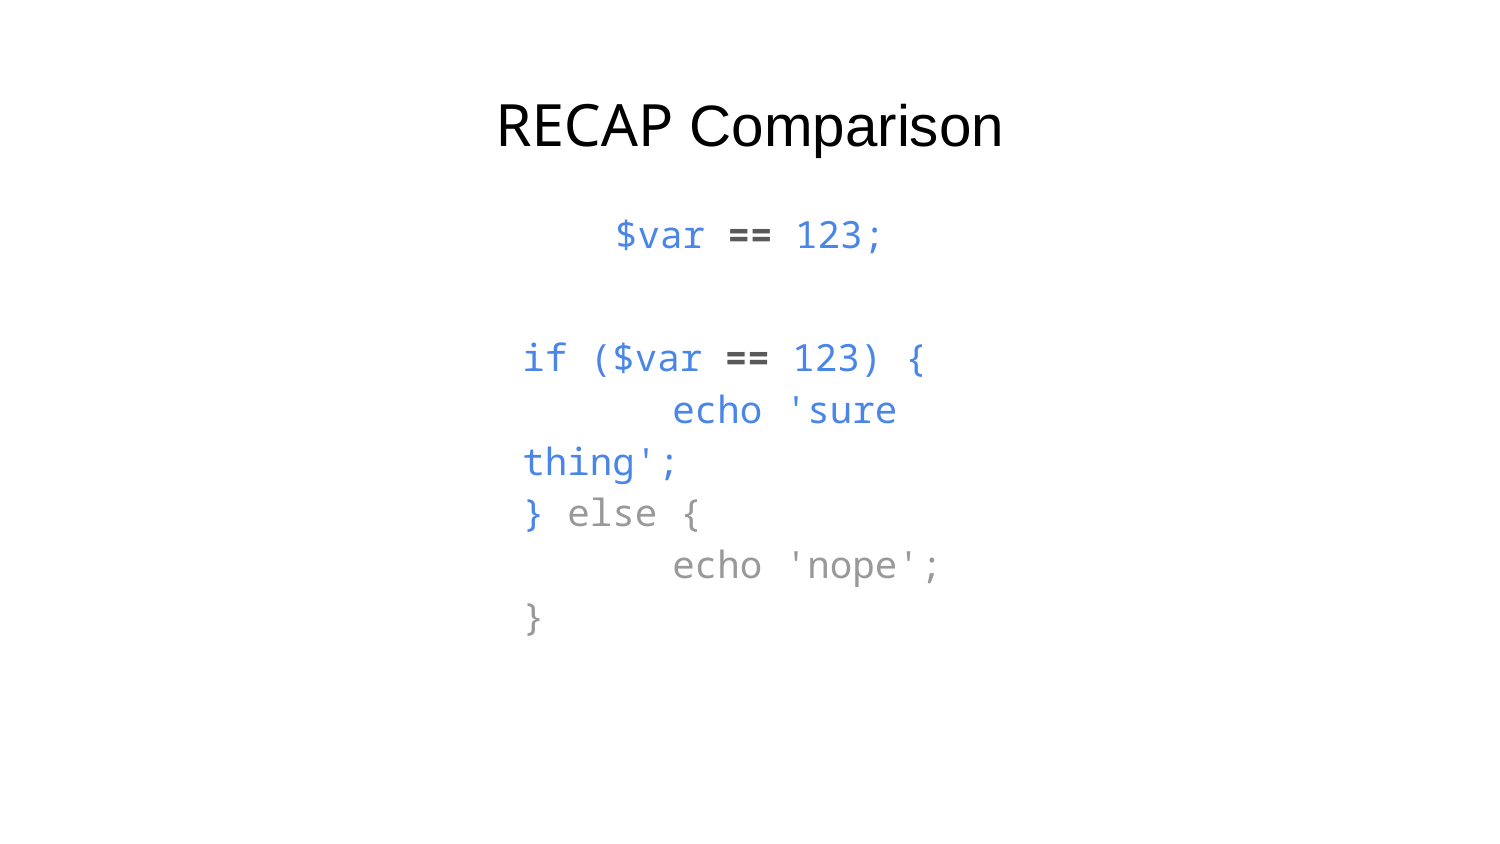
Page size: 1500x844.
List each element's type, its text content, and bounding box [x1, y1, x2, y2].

title RECAP Comparison [51, 72, 1449, 167]
text_box if ($var == 123) { echo 'sure thing'; } else { echo 'nope'; } [507, 312, 993, 632]
list $var == 123; [51, 189, 1449, 264]
